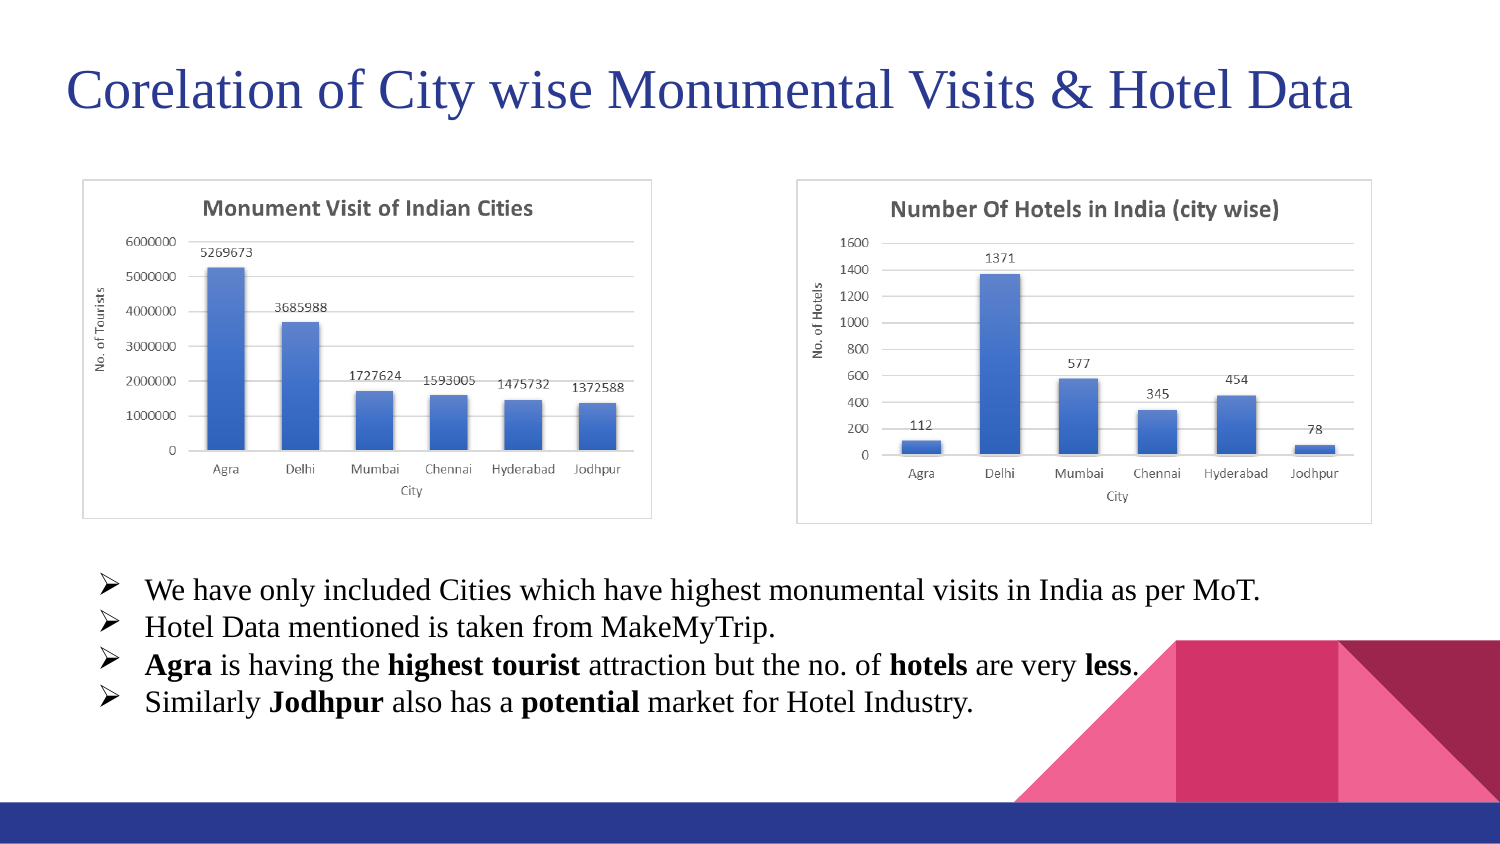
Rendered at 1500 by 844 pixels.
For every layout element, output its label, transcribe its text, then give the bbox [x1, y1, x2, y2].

picture [796, 179, 1373, 524]
text_box We have only included Cities which have highest monumental visits in India as per MoT. Hotel Data mentioned is taken from MakeMyTrip. Agra is having the highest tourist attraction but the no. of hotels are very less. Similarly Jodhpur also has a potential market for Hotel Industry. [82, 561, 1465, 764]
picture [82, 179, 652, 520]
title Corelation of City wise Monumental Visits & Hotel Data [51, 37, 1449, 138]
